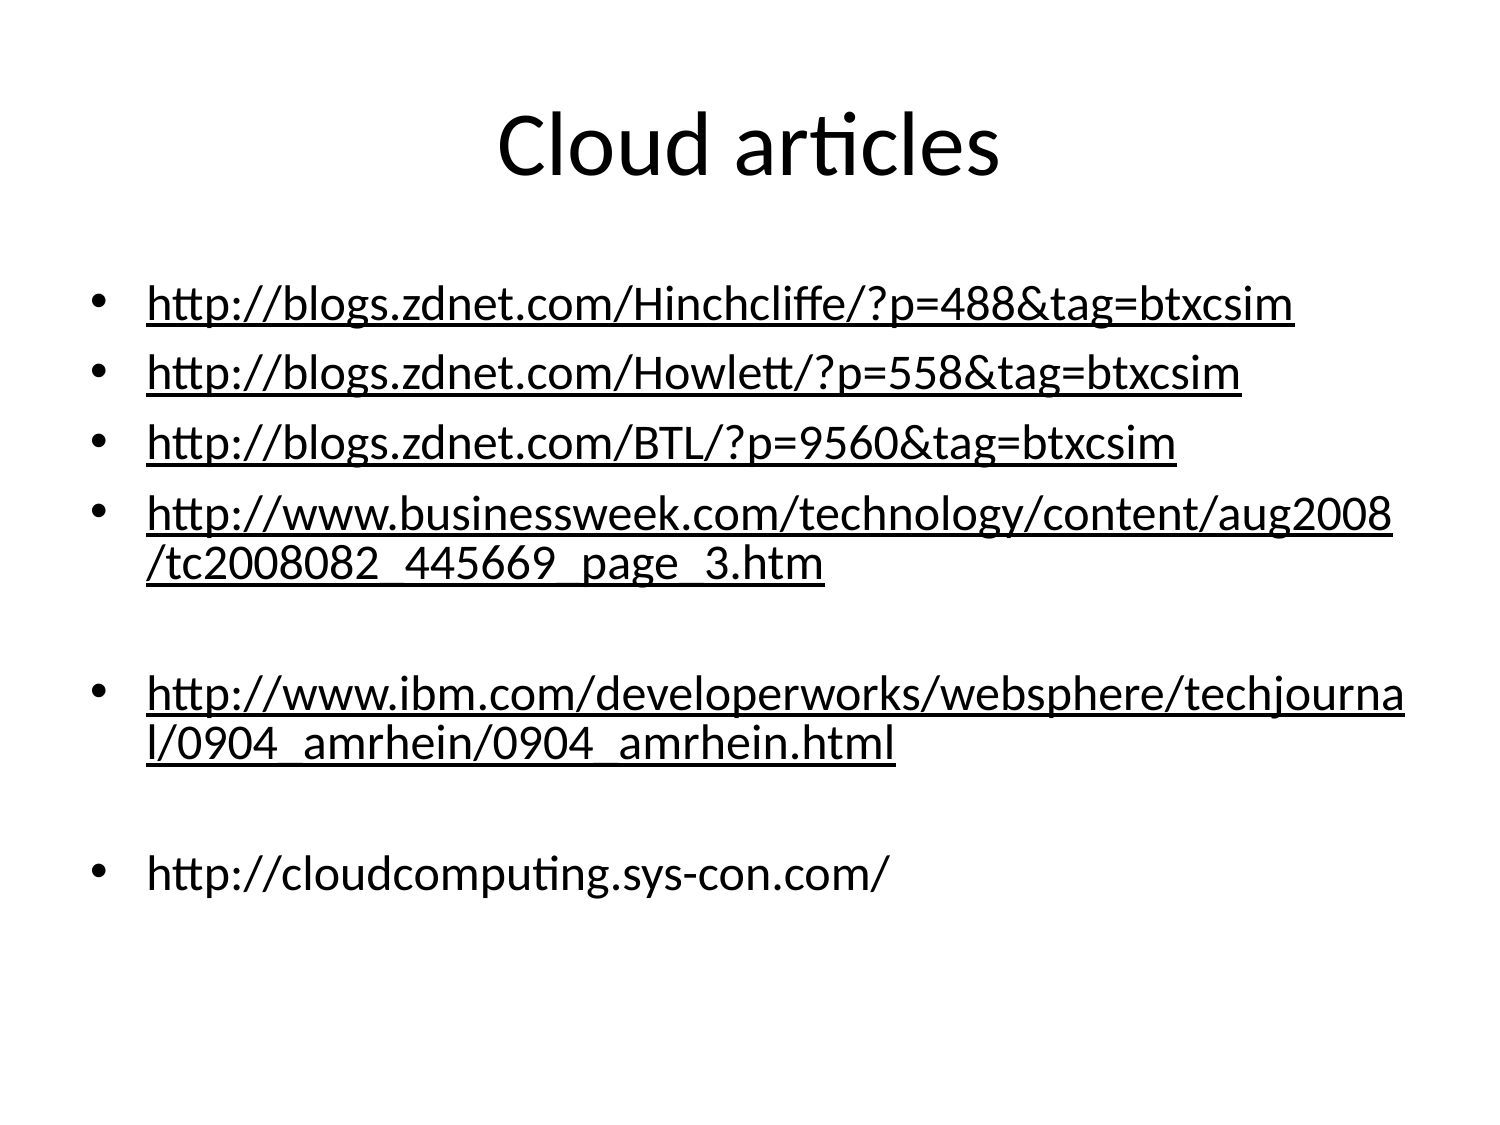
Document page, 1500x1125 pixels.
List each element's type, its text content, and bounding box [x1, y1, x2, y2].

title Cloud articles [75, 45, 1425, 233]
list http://blogs.zdnet.com/Hinchcliffe/?p=488&tag=btxcsim http://blogs.zdnet.com/Howlett/?p=558&tag=btxcsim http://blogs.zdnet.com/BTL/?p=9560&tag=btxcsim http://www.businessweek.com/technology/content/aug2008/tc2008082_445669_page_3.htm http://www.ibm.com/developerworks/websphere/techjournal/0904_amrhein/0904_amrhein.html http://cloudcomputing.sys-con.com/ [75, 262, 1425, 1005]
